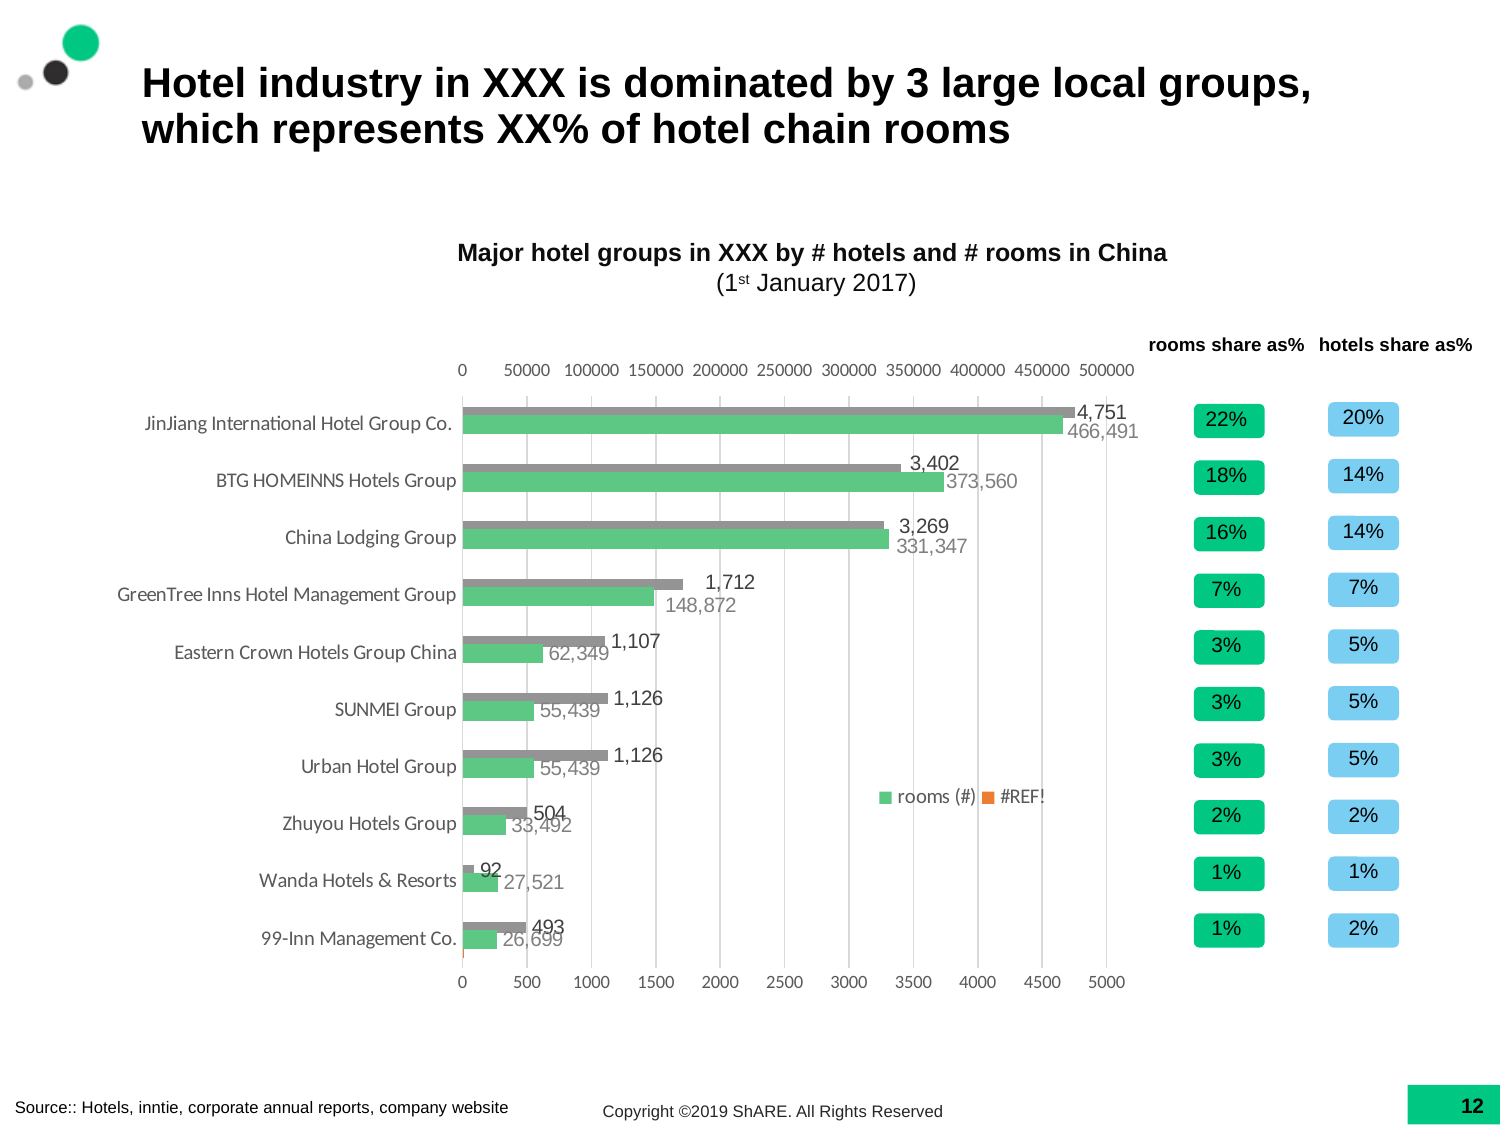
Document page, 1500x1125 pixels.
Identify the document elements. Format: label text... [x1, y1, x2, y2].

text_box 3% [1193, 630, 1265, 665]
text_box 7% [1193, 573, 1265, 608]
picture [11, 20, 107, 94]
text_box 1% [1193, 856, 1265, 892]
text_box 3% [1193, 686, 1265, 722]
text_box 1% [1328, 856, 1400, 891]
text_box 22% [1193, 403, 1265, 439]
text_box 20% [1328, 402, 1400, 437]
text_box Major hotel groups in XXX by # hotels and # rooms in China (1st January 2017) [1141, 229, 1322, 305]
title Hotel industry in XXX is dominated by 3 large local groups, which represents XX% of hotel chain rooms [127, 25, 1451, 189]
text_box 14% [1328, 515, 1400, 551]
text_box 5% [1328, 742, 1400, 778]
text_box 2% [1328, 799, 1400, 835]
text_box 7% [1328, 572, 1400, 607]
text_box 2% [1328, 913, 1400, 948]
text_box 1% [1193, 913, 1265, 948]
text_box 3% [1193, 743, 1265, 778]
text_box 5% [1328, 629, 1400, 664]
text_box hotels share as% [1304, 324, 1494, 363]
text_box 5% [1328, 686, 1400, 721]
text_box Source:: Hotels, inntie, corporate annual reports, company website [0, 1089, 555, 1125]
text_box 16% [1193, 517, 1265, 552]
text_box 2% [1193, 800, 1265, 835]
text_box rooms share as% [1141, 325, 1304, 363]
text_box 14% [1328, 458, 1400, 494]
text_box 18% [1193, 460, 1265, 495]
chart [52, 219, 1141, 1014]
